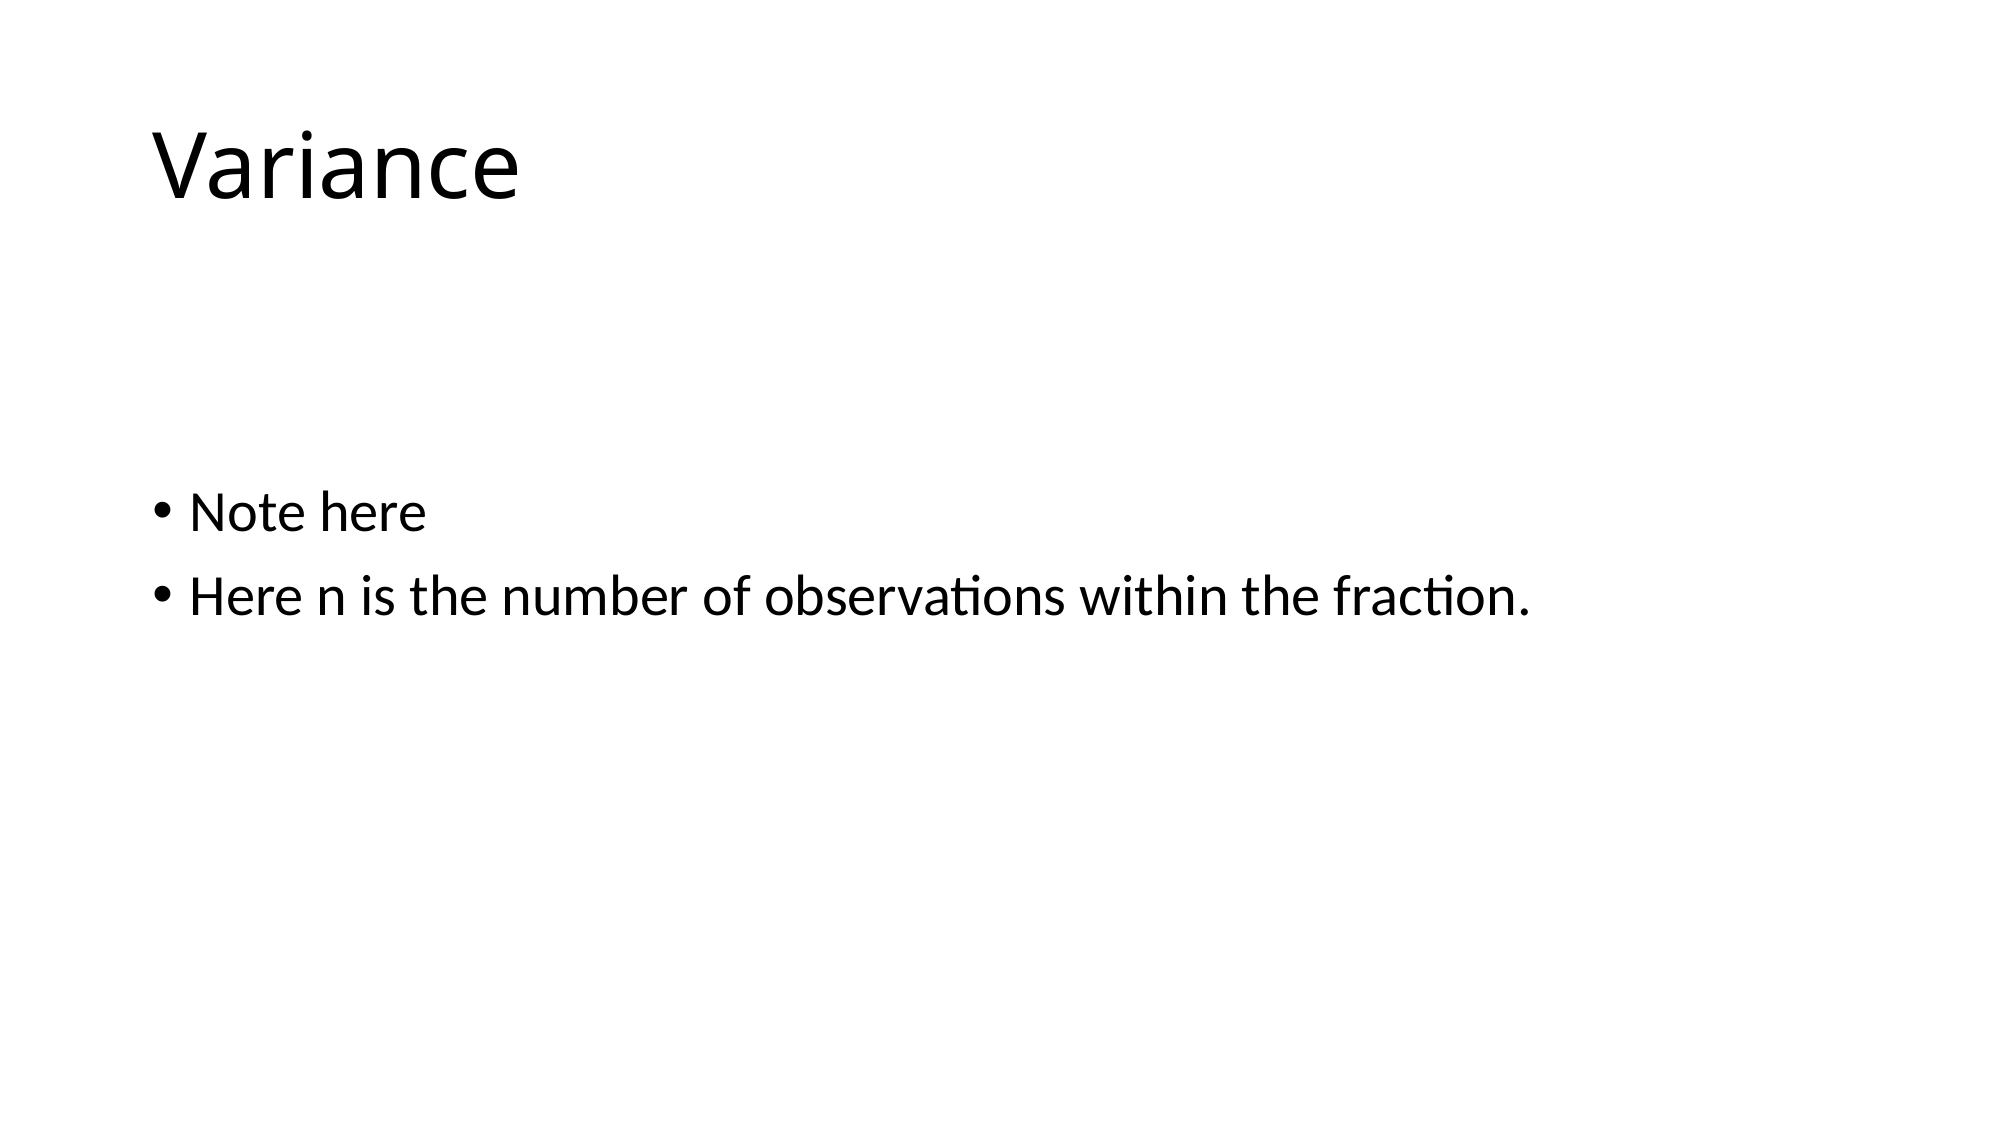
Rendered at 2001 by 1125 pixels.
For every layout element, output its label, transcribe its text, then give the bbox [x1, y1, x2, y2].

title Variance [137, 59, 1863, 278]
